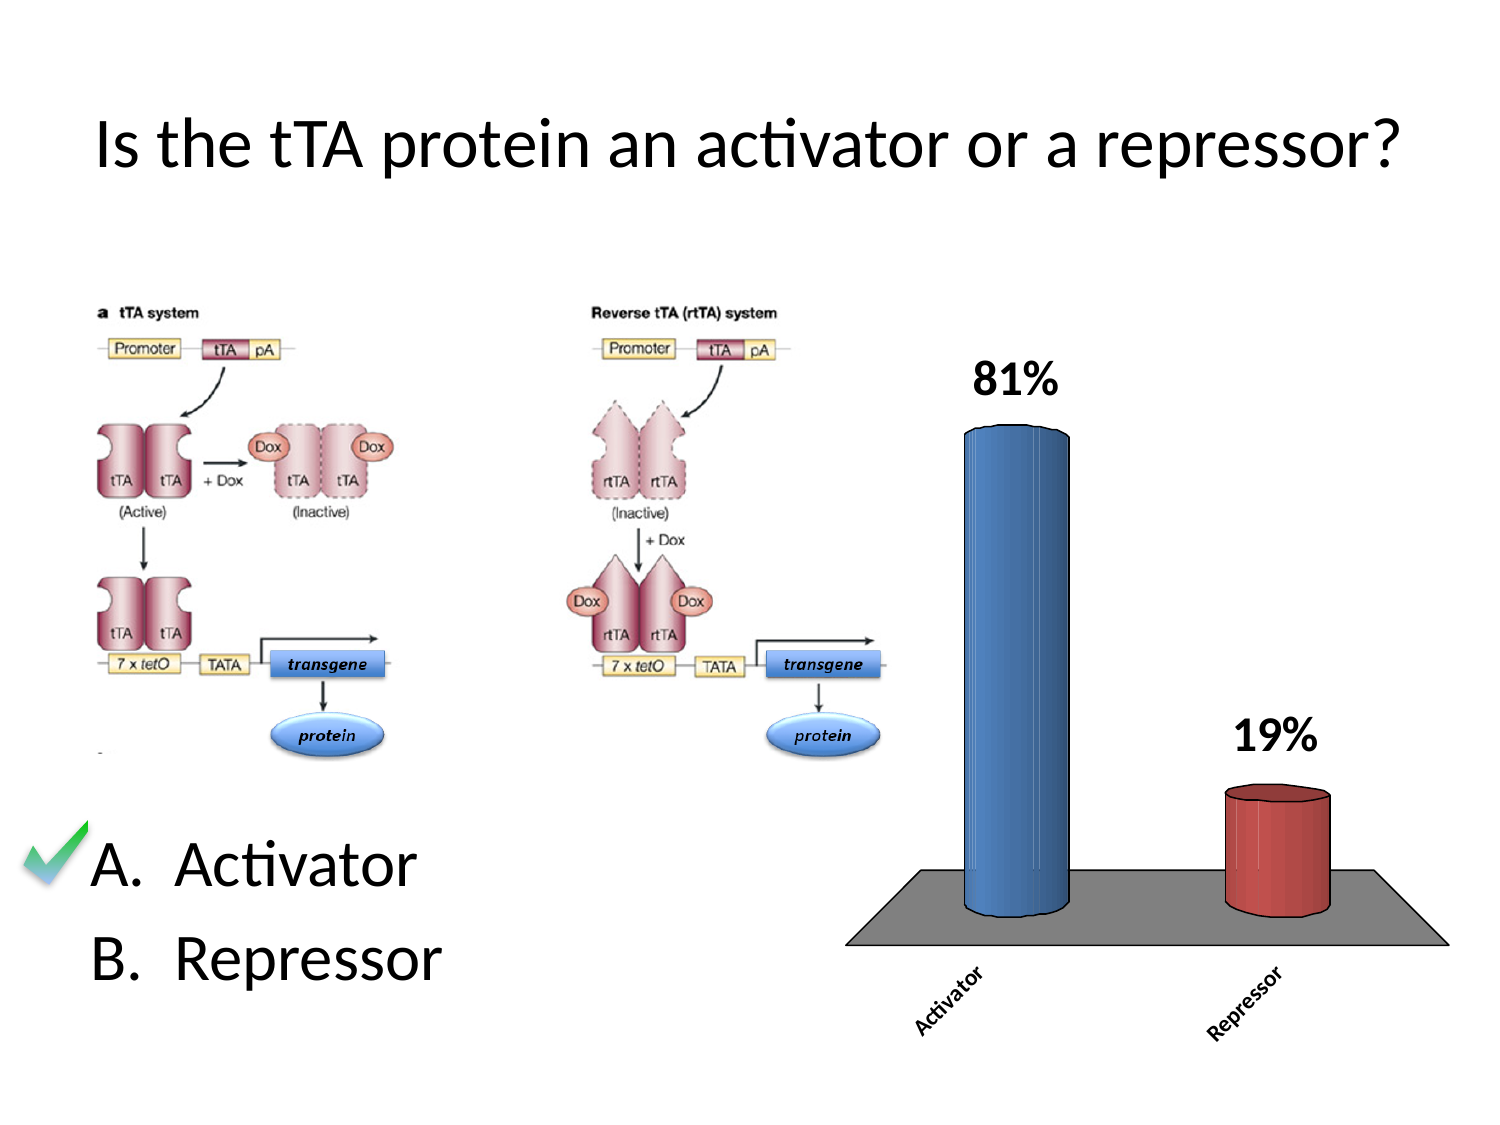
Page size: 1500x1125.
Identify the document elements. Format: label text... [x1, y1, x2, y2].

list Activator Repressor [75, 812, 734, 1078]
title Is the tTA protein an activator or a repressor? [75, 45, 1425, 233]
text_box [22, 819, 89, 886]
picture [68, 282, 909, 763]
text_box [739, 262, 1490, 1107]
